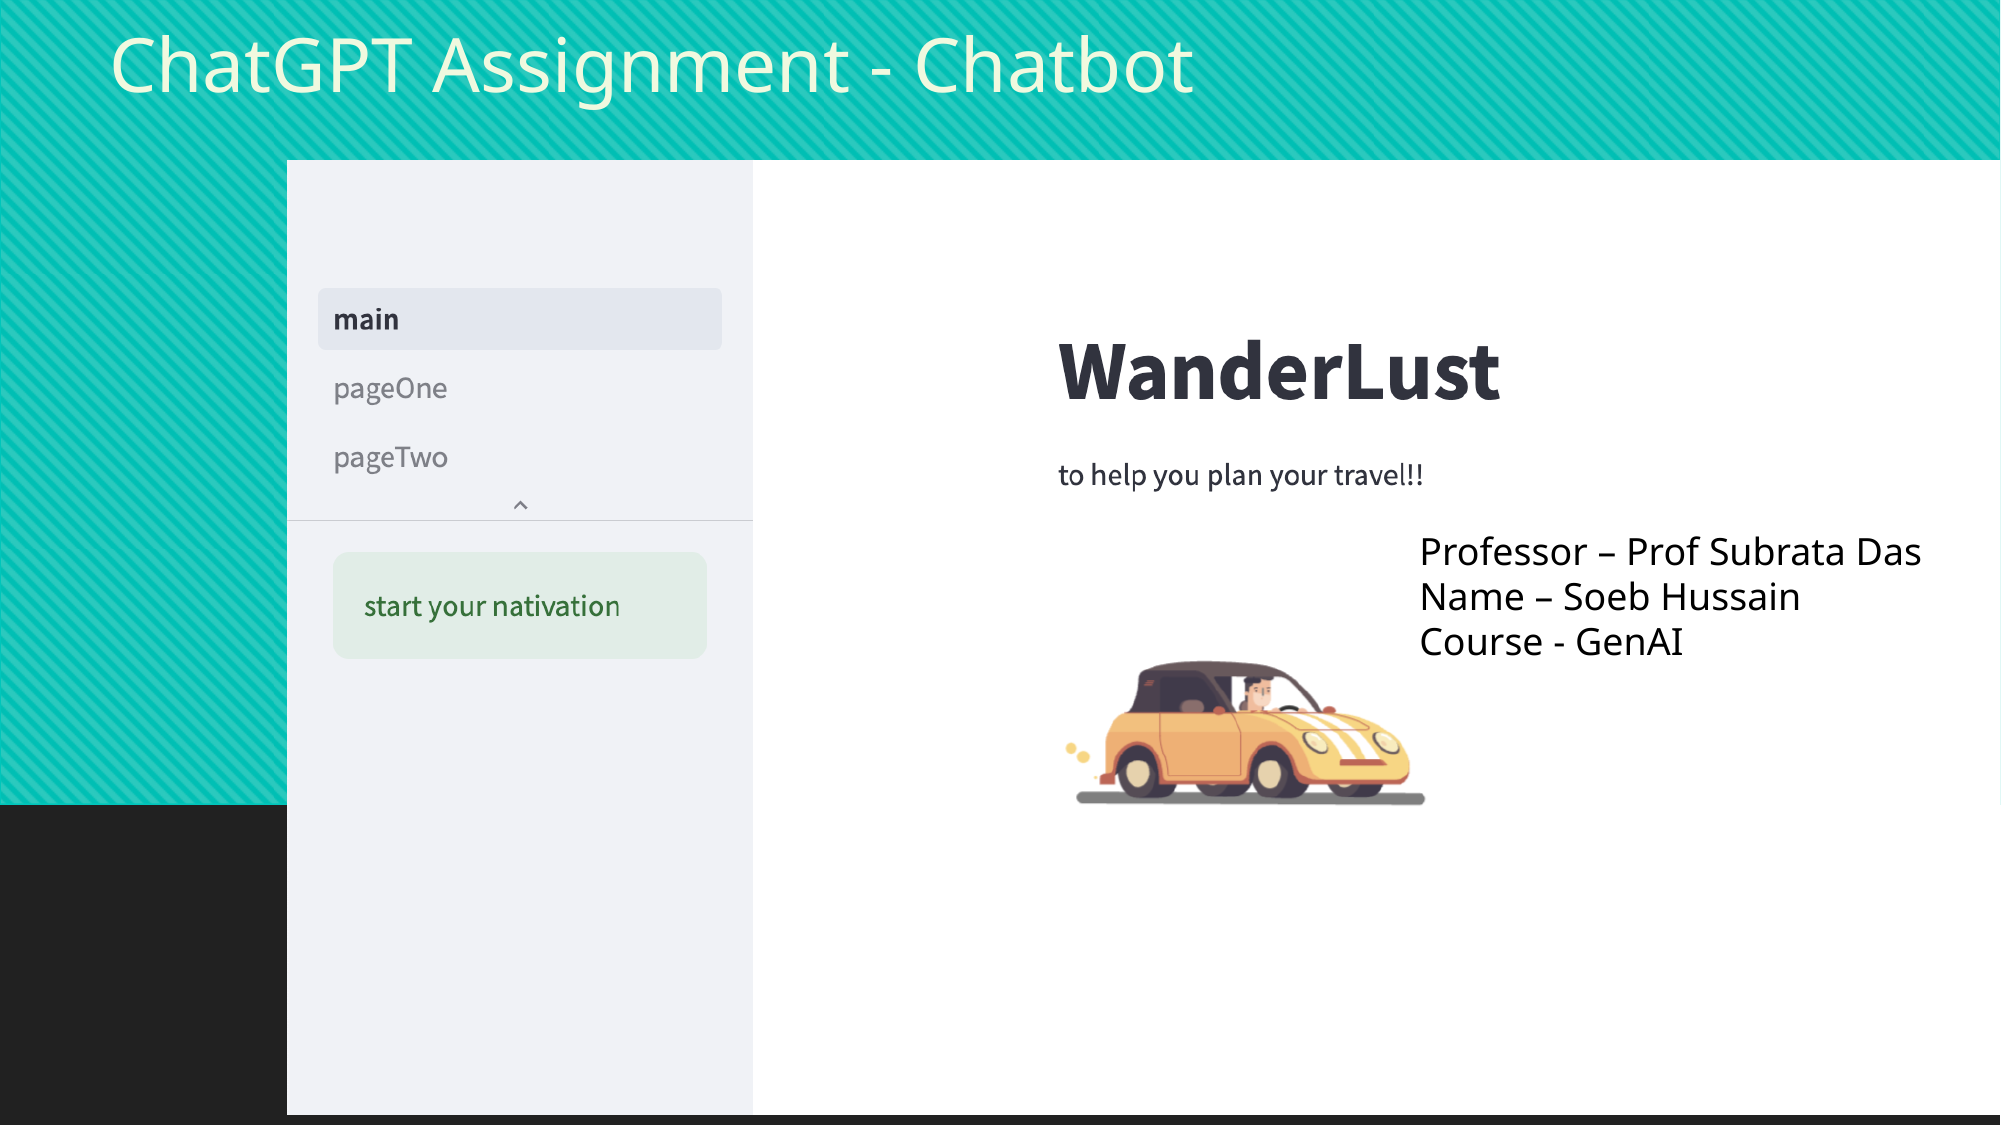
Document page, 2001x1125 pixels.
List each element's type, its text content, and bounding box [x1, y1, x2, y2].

picture [286, 160, 2000, 1115]
text_box ChatGPT Assignment - Chatbot [94, 10, 1259, 206]
